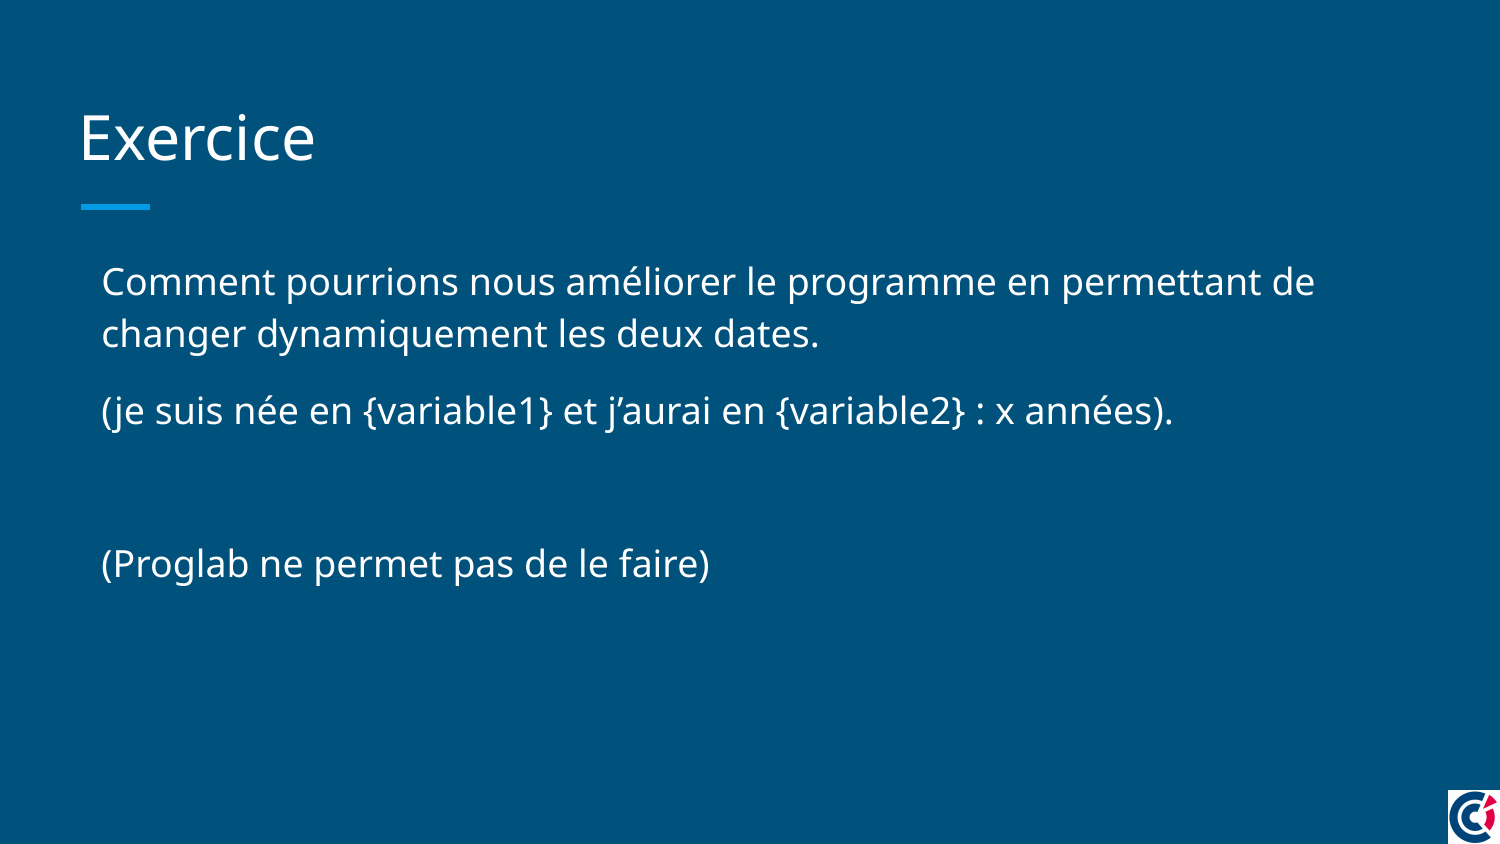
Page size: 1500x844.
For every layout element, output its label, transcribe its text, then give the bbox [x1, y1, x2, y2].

title Exercice [63, 75, 1437, 188]
picture [1449, 791, 1500, 844]
list Comment pourrions nous améliorer le programme en permettant de changer dynamiquement les deux dates. (je suis née en {variable1} et j’aurai en {variable2} : x années). (Proglab ne permet pas de le faire) [86, 236, 1460, 742]
